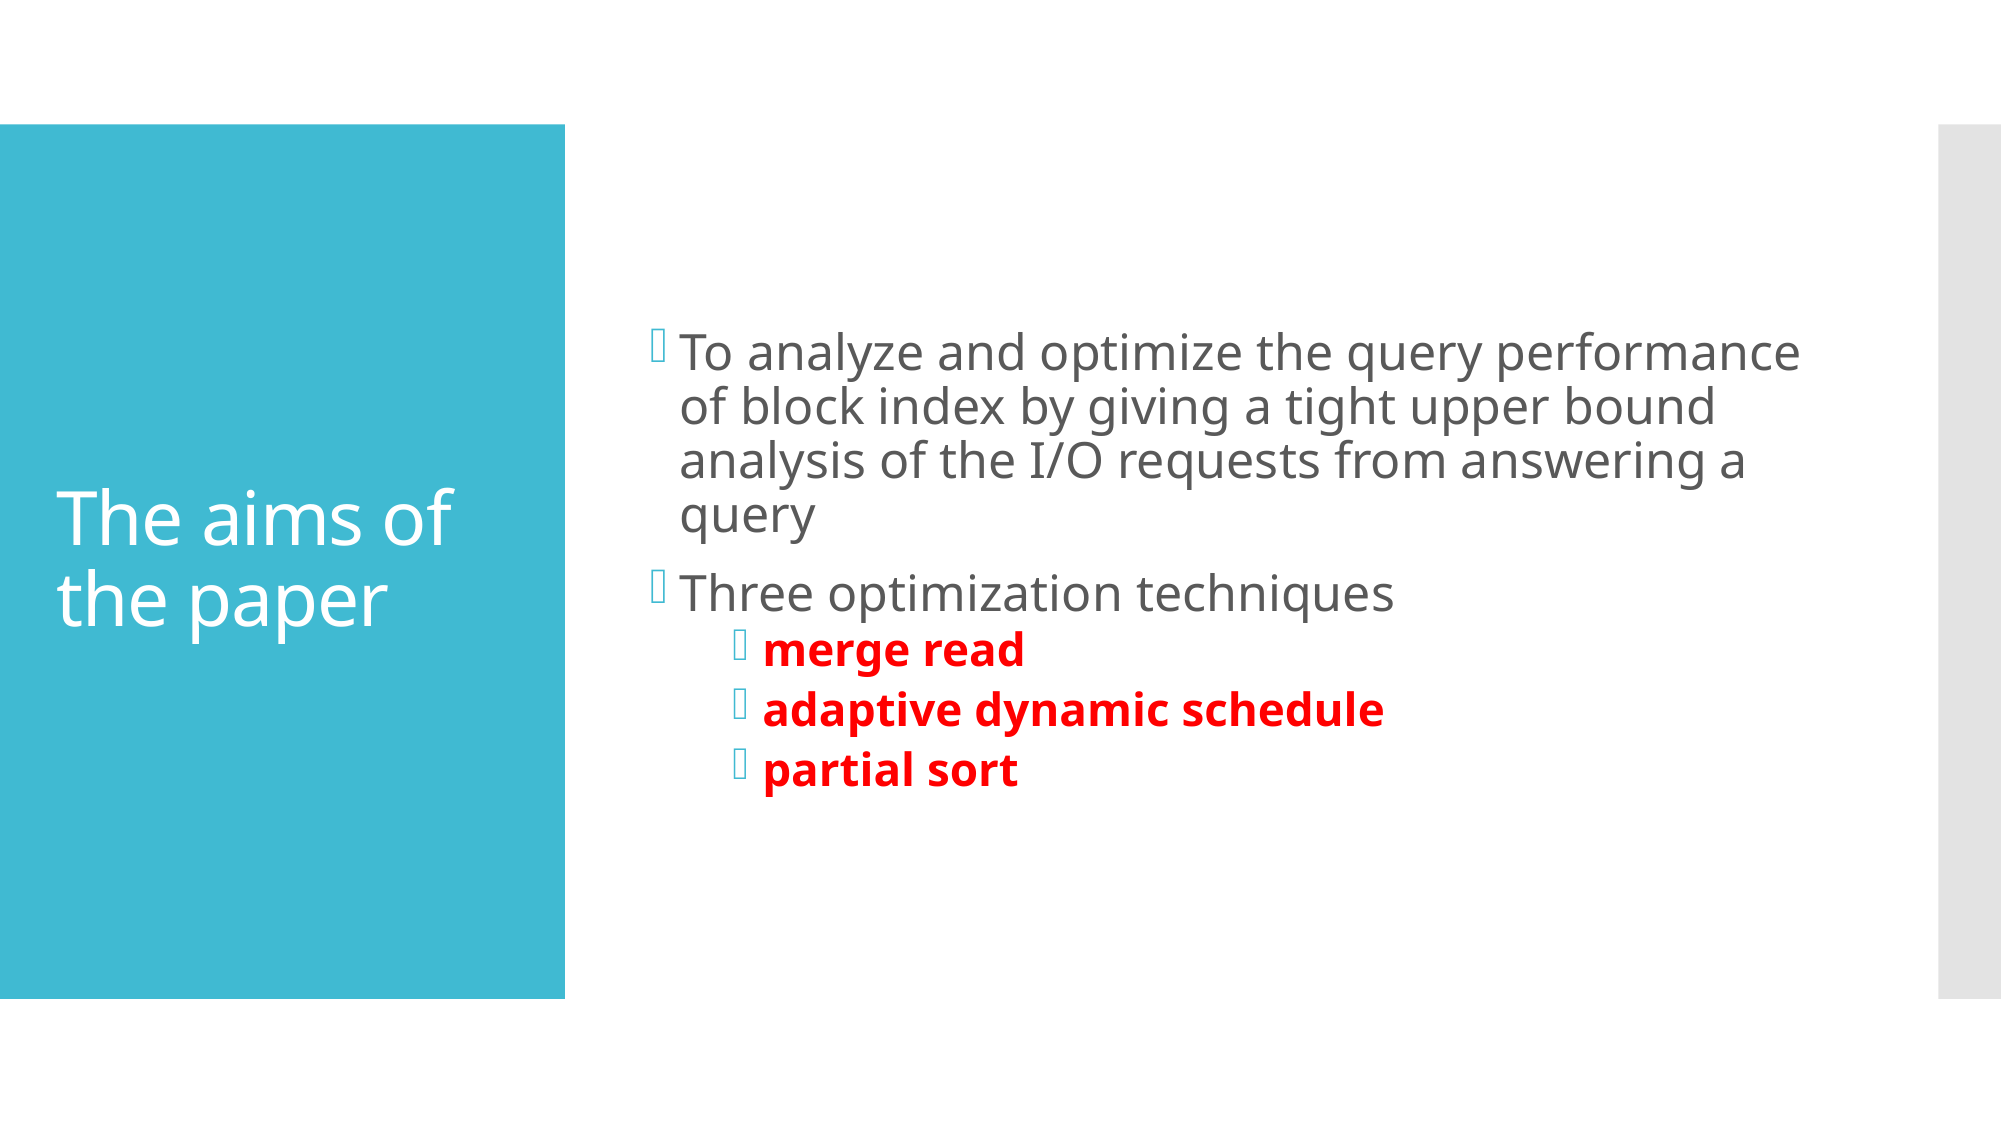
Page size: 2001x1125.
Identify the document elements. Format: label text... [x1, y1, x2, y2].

list To analyze and optimize the query performance of block index by giving a tight upper bound analysis of the I/O requests from answering a query Three optimization techniques merge read adaptive dynamic schedule partial sort [634, 141, 1835, 982]
title The aims of the paper [41, 184, 525, 940]
